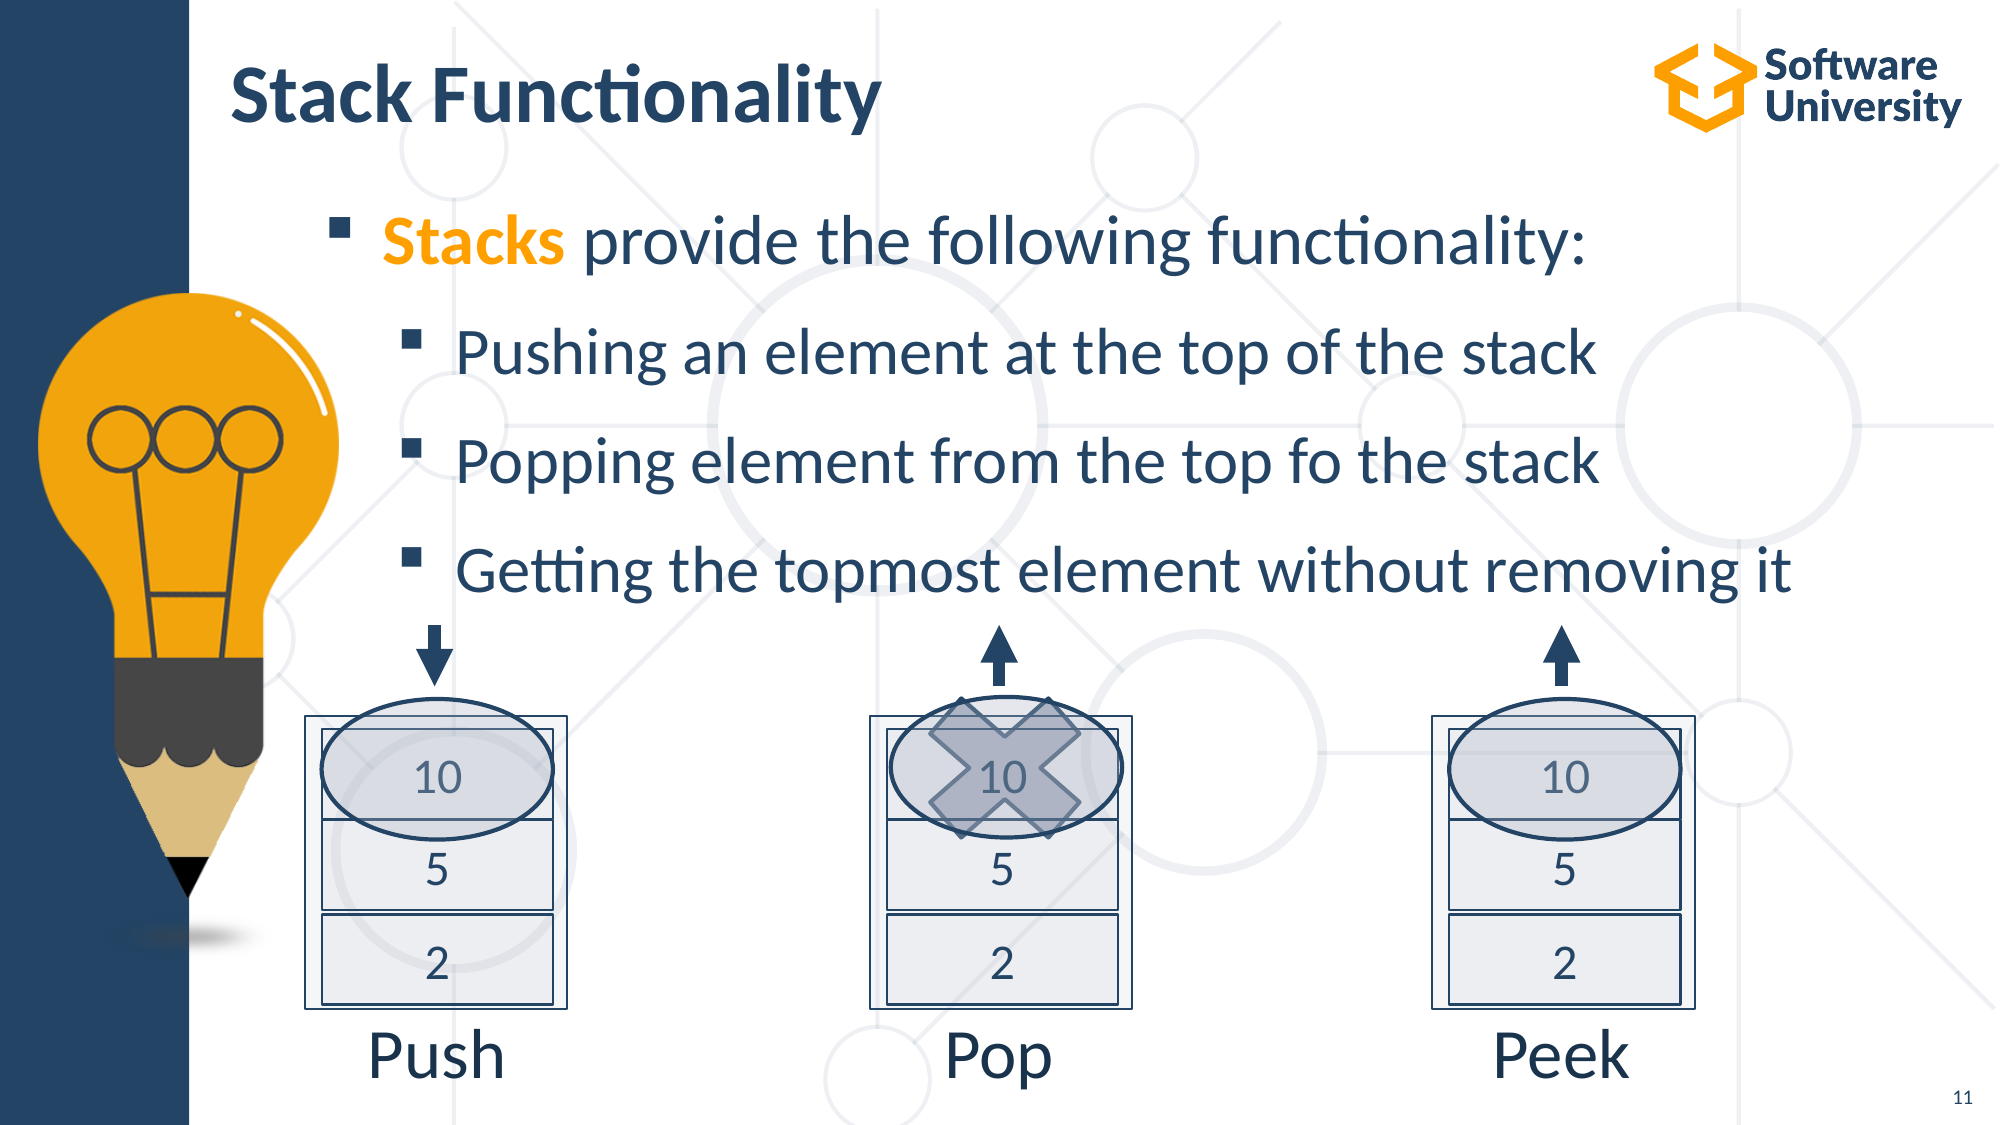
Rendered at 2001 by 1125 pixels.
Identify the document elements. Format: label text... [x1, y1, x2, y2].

picture [1641, 31, 1973, 145]
picture [38, 293, 306, 961]
text_box Peek [1455, 1018, 1668, 1103]
list Stacks provide the following functionality: Pushing an element at the top of the stack Popping element from the top fo the stack Getting the topmost element without removing it [306, 183, 1968, 1094]
text_box Push [331, 1018, 544, 1103]
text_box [869, 624, 1133, 1010]
text_box Pop [892, 1018, 1106, 1104]
title Stack Functionality [212, 16, 1628, 162]
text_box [1432, 624, 1696, 1010]
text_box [304, 624, 568, 1010]
slide_number 11 [1927, 1067, 1989, 1117]
